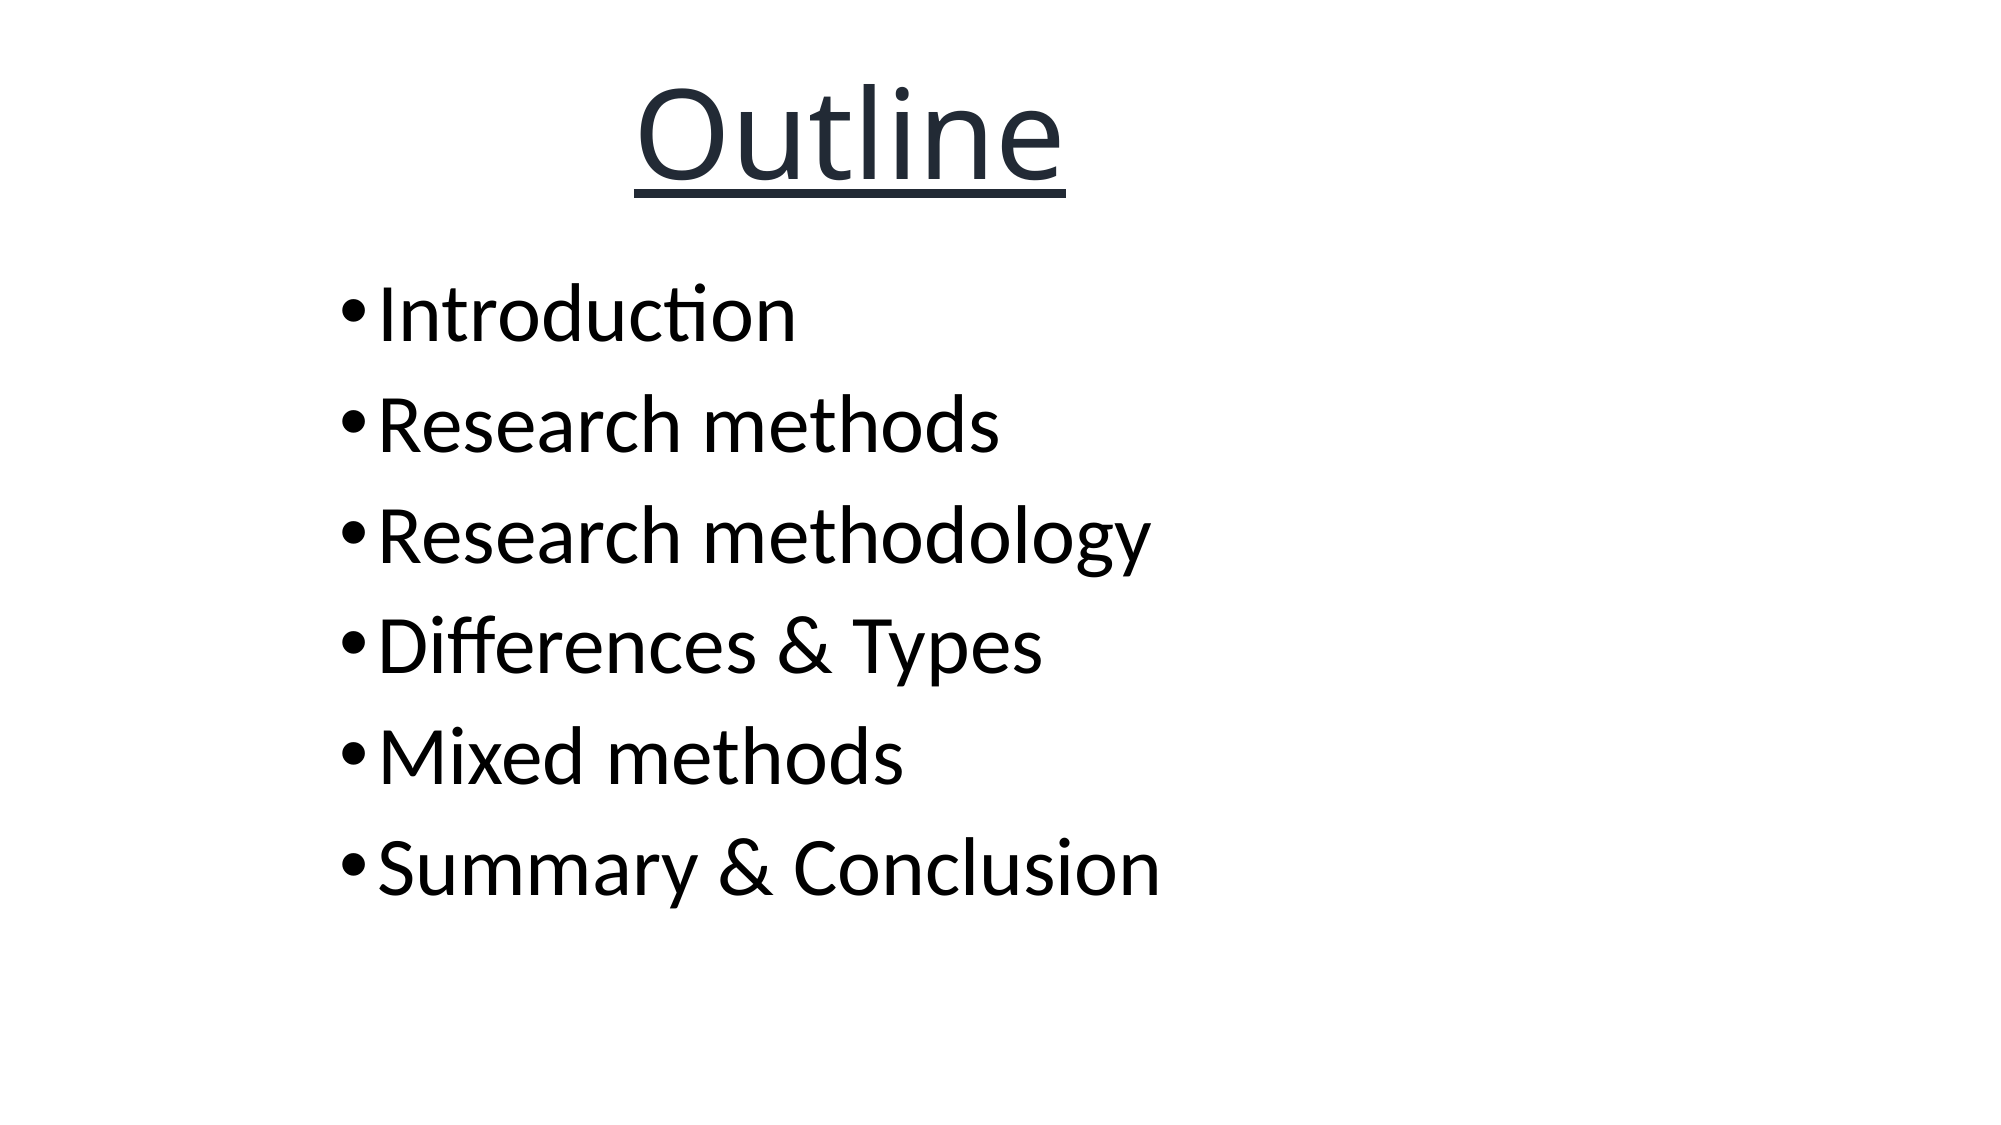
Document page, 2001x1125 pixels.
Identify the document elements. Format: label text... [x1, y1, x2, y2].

title Outline [487, 45, 1213, 233]
list Introduction Research methods Research methodology Differences & Types Mixed methods Summary & Conclusion [324, 262, 1688, 1062]
